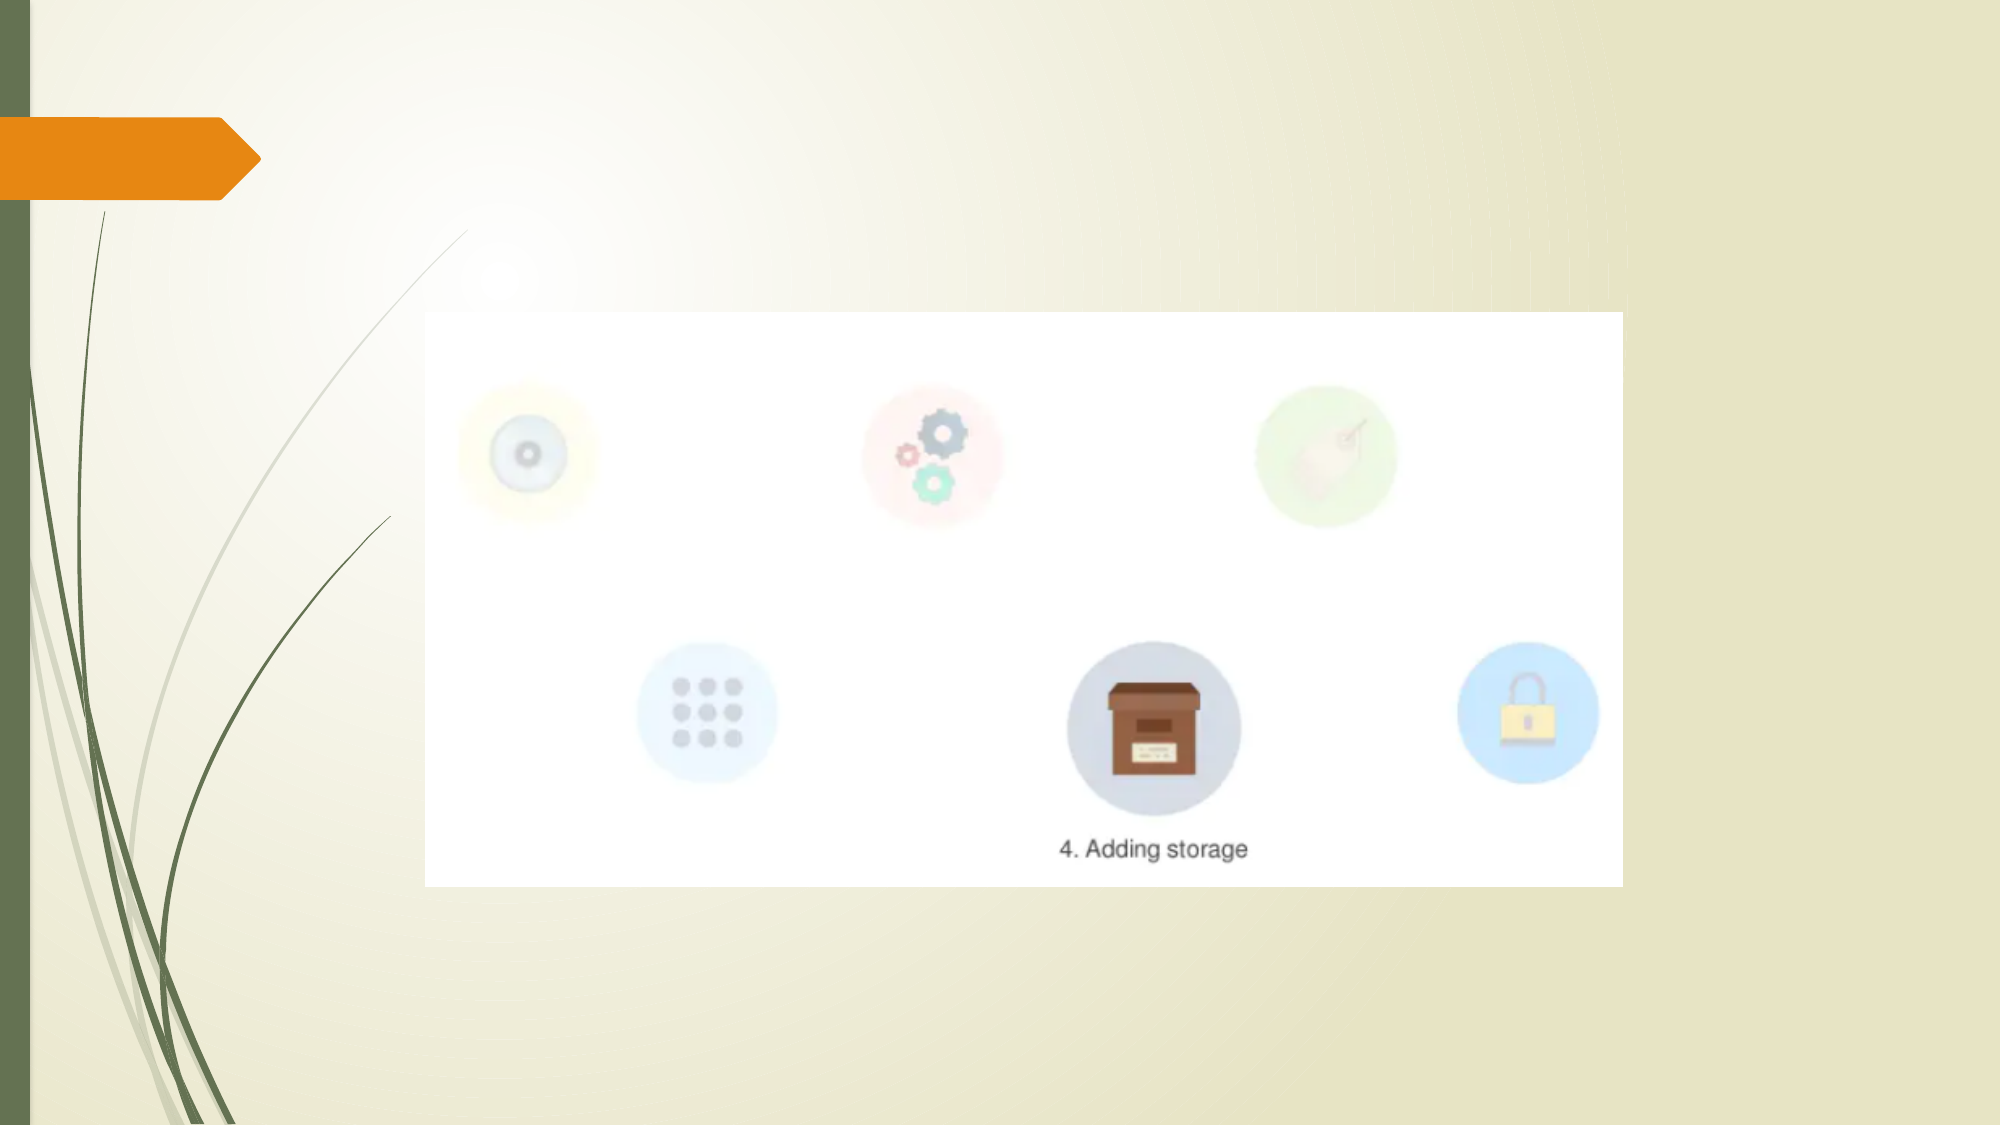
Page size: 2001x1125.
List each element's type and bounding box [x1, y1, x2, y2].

list [425, 312, 1623, 888]
